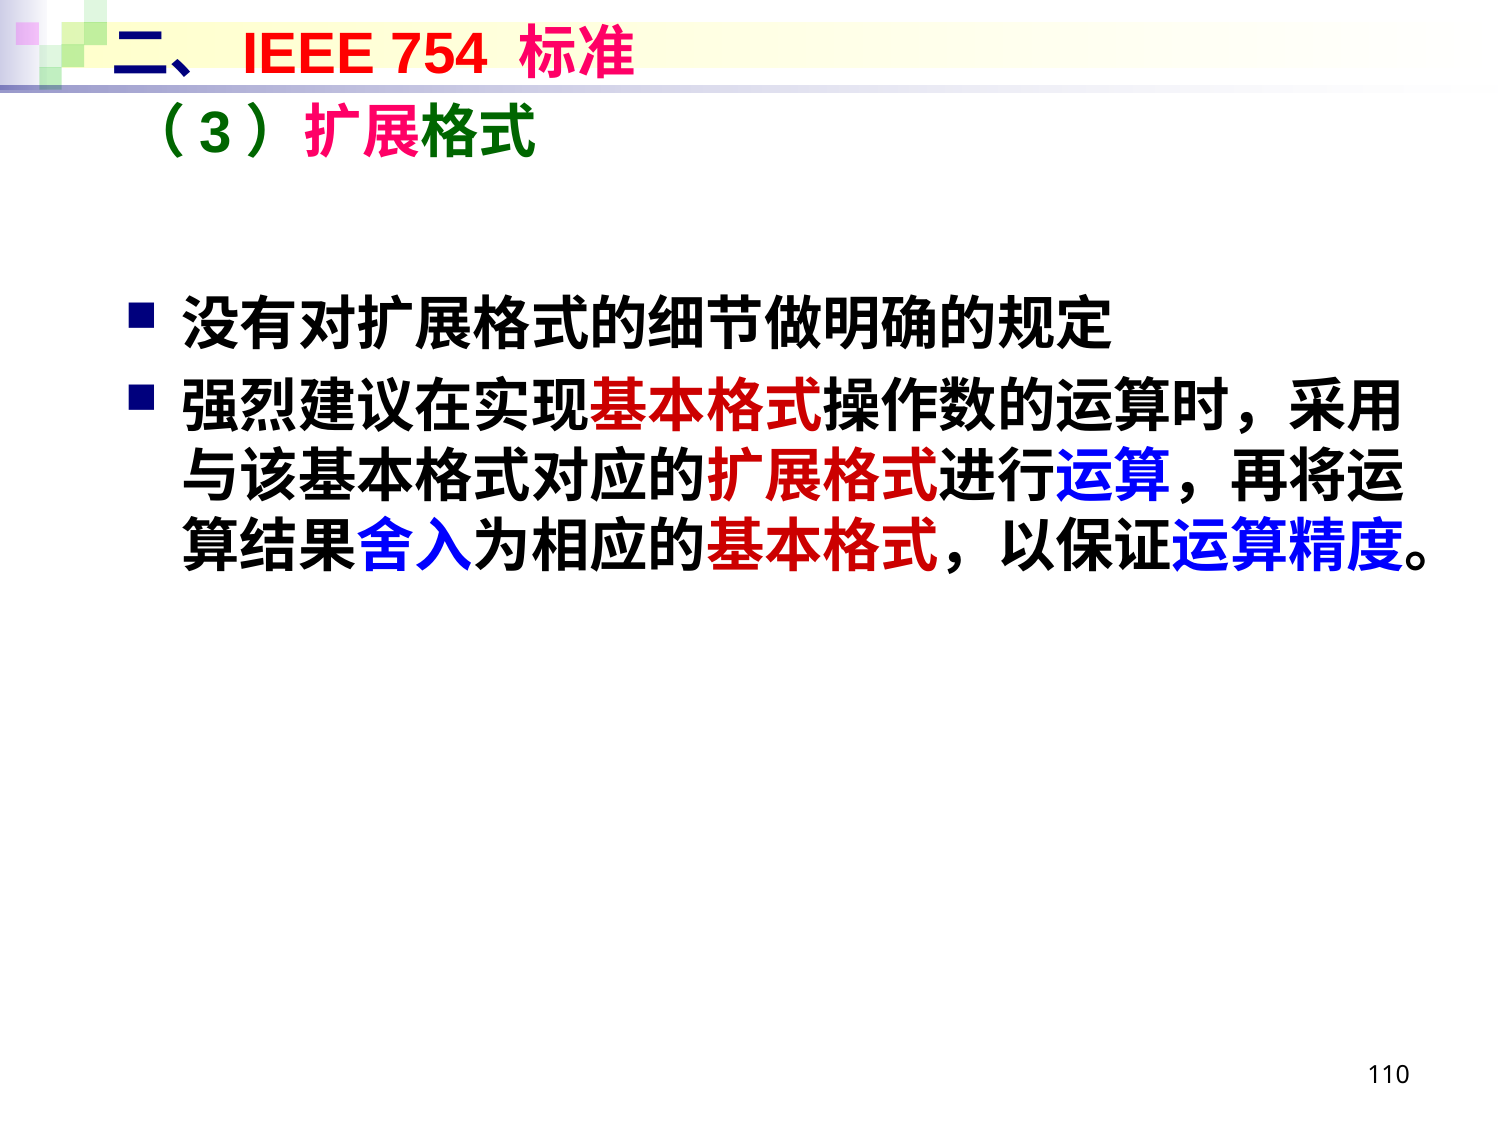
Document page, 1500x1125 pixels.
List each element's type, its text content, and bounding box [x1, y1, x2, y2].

title 二、IEEE 754 标准 [96, 6, 1448, 94]
text_box （3）扩展格式 [112, 86, 1404, 173]
list 没有对扩展格式的细节做明确的规定 强烈建议在实现基本格式操作数的运算时，采用与该基本格式对应的扩展格式进行运算，再将运算结果舍入为相应的基本格式，以保证运算精度。 [110, 278, 1424, 847]
slide_number 110 [1074, 1024, 1426, 1101]
